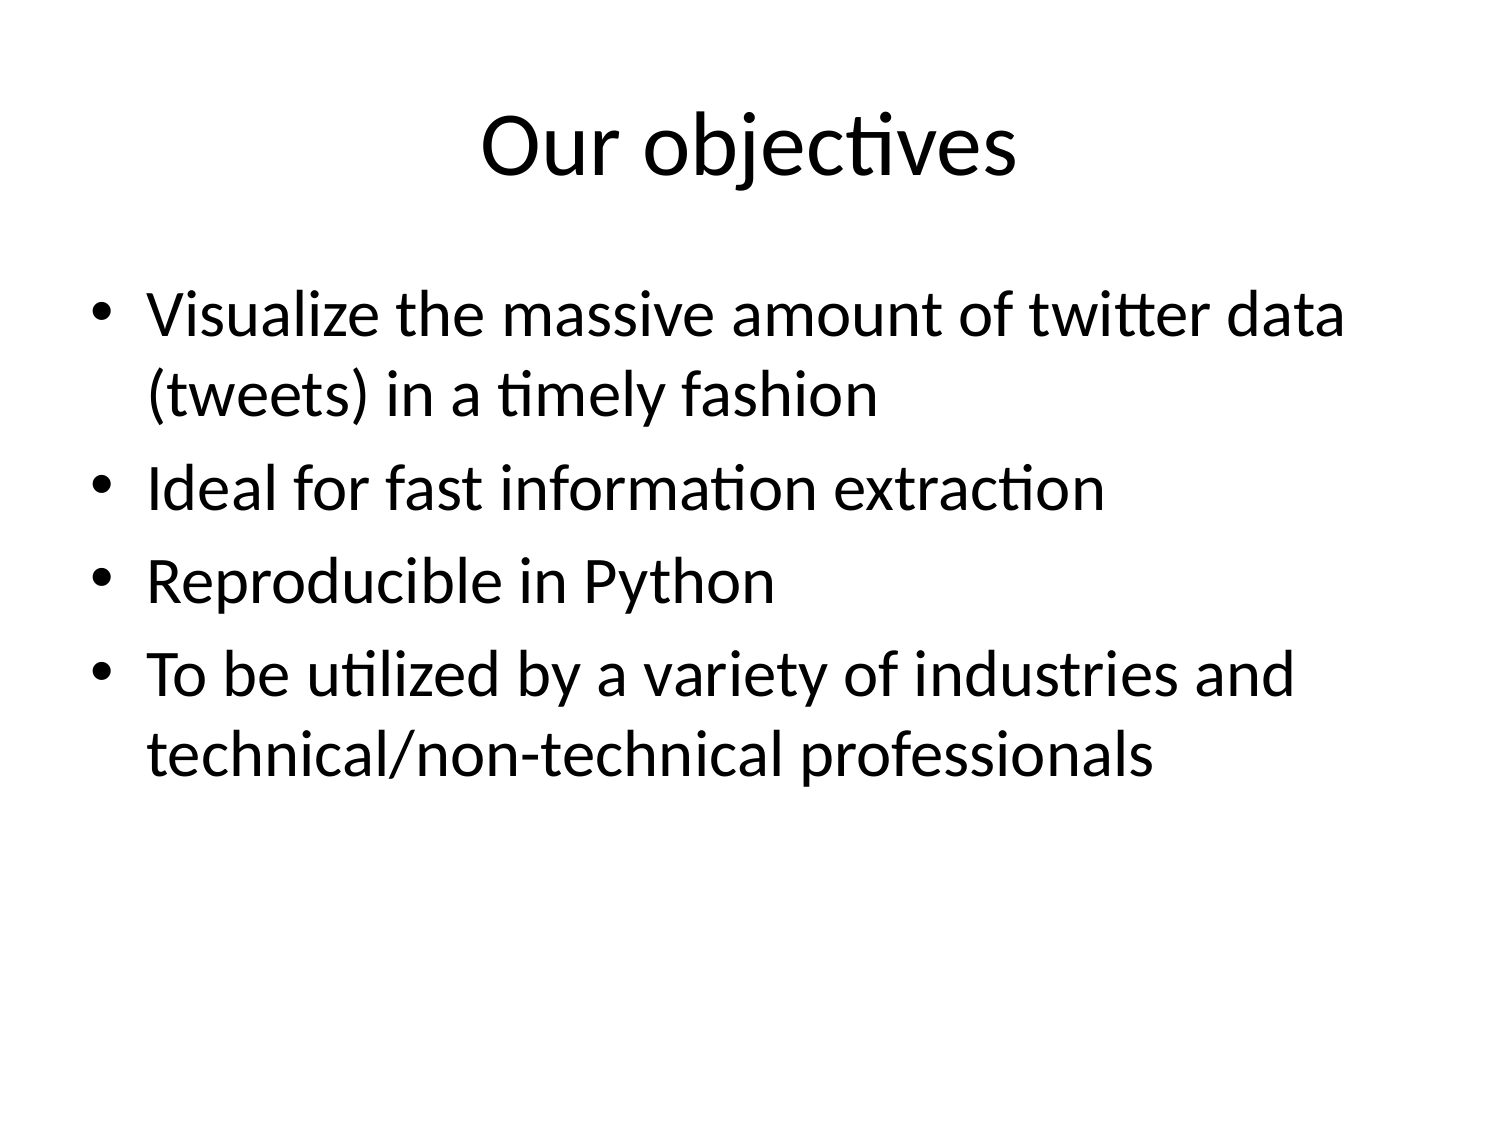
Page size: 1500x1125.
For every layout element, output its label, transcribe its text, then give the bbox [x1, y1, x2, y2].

title Our objectives [75, 45, 1425, 233]
list Visualize the massive amount of twitter data (tweets) in a timely fashion Ideal for fast information extraction Reproducible in Python To be utilized by a variety of industries and technical/non-technical professionals [75, 262, 1425, 1005]
